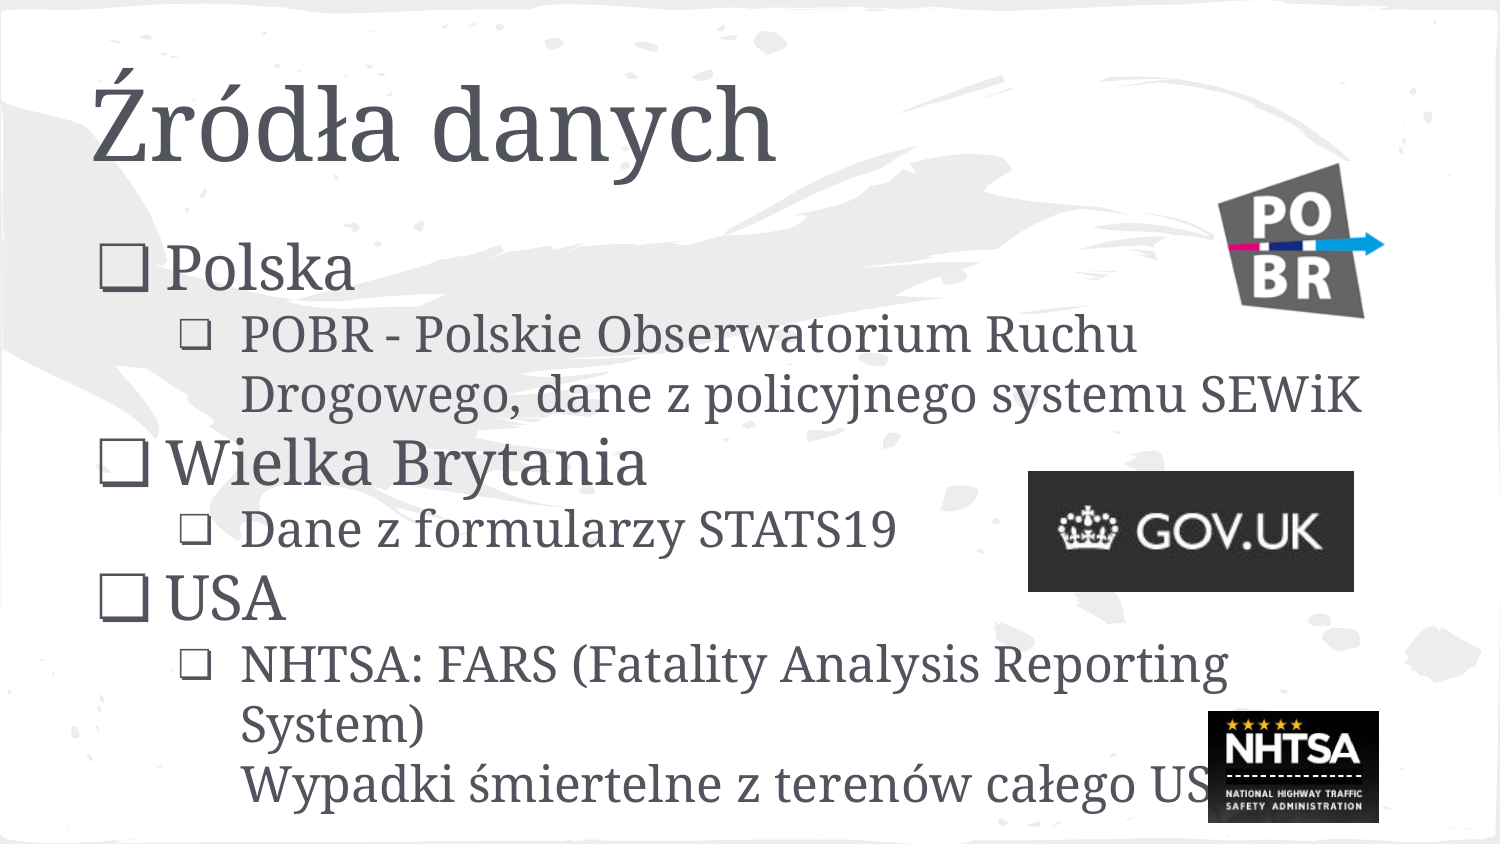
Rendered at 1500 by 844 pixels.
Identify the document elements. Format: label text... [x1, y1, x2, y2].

picture [1208, 711, 1379, 824]
picture [1028, 470, 1354, 592]
picture [1214, 161, 1391, 322]
title Źródła danych [75, 25, 1425, 197]
list Polska POBR - Polskie Obserwatorium Ruchu Drogowego, dane z policyjnego systemu SEWiK Wielka Brytania Dane z formularzy STATS19 USA NHTSA: FARS (Fatality Analysis Reporting System) Wypadki śmiertelne z terenów całego USA [75, 212, 1425, 808]
